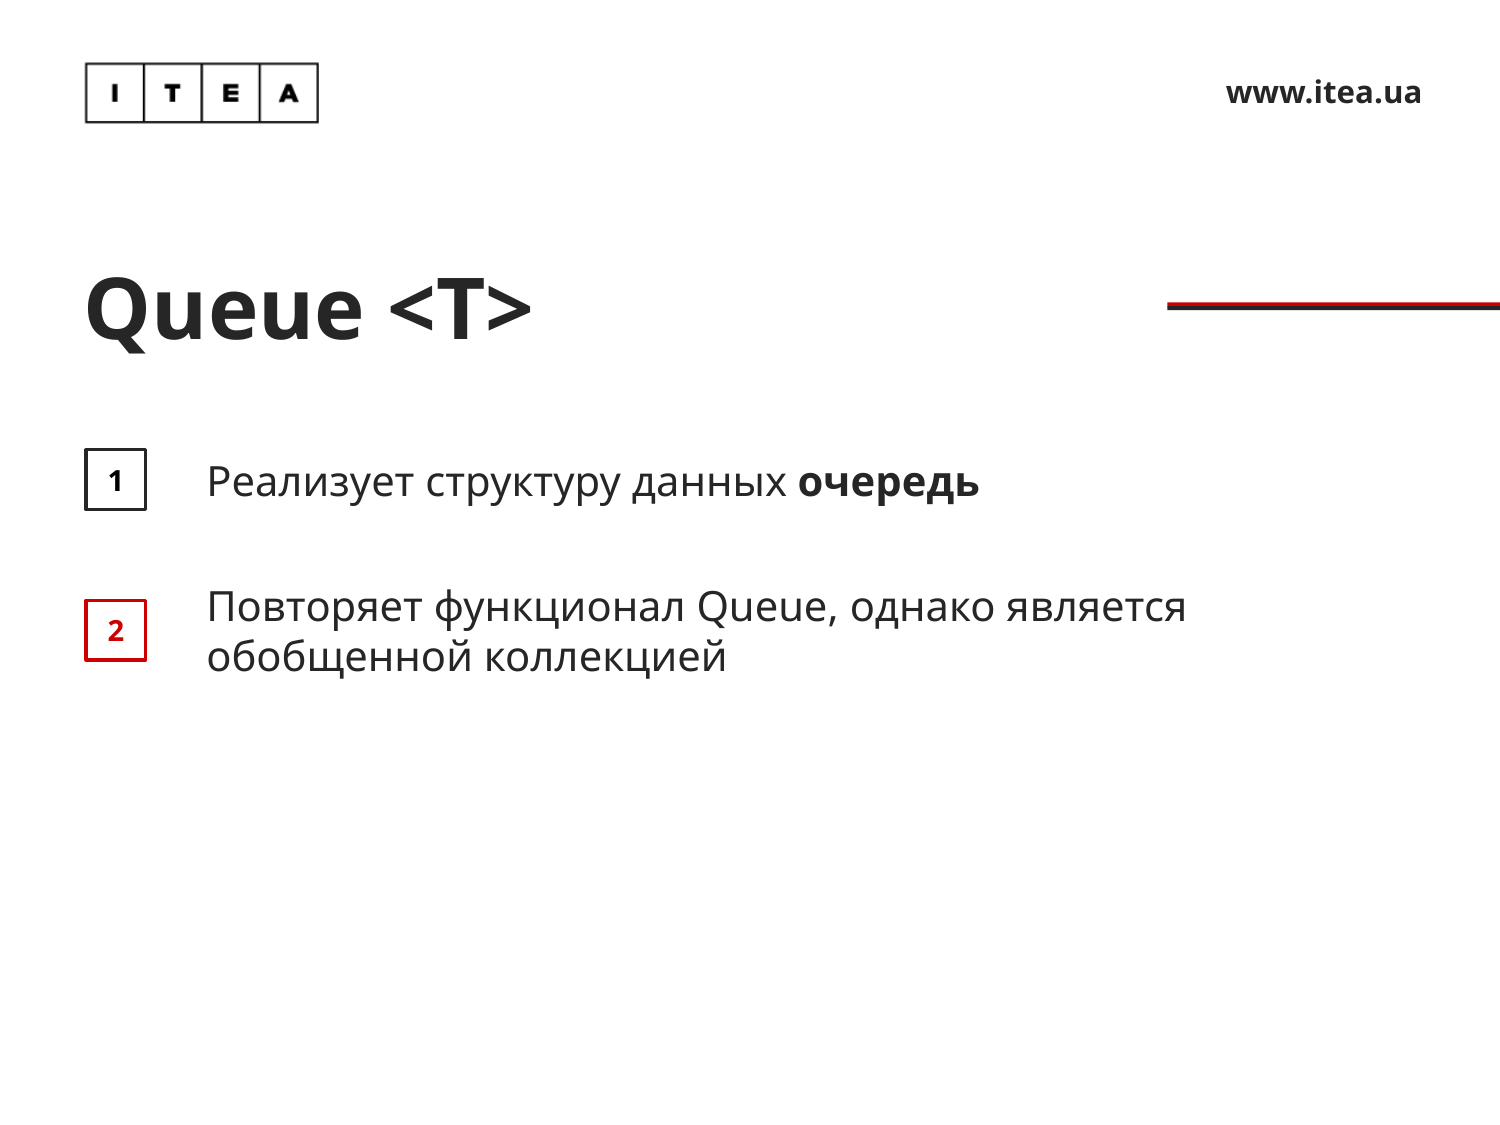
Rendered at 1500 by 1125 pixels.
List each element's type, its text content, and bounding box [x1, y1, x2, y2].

title Queue <T> [68, 211, 1413, 399]
text_box 1 [86, 449, 146, 510]
text_box Повторяет функционал Queue, однако является обобщенной коллекцией [191, 563, 1314, 713]
text_box [1167, 302, 1500, 306]
text_box Реализует структуру данных очередь [191, 396, 1314, 563]
picture [57, 49, 344, 133]
text_box 2 [86, 600, 146, 661]
text_box [1167, 306, 1500, 311]
text_box www.itea.ua [1172, 66, 1477, 115]
